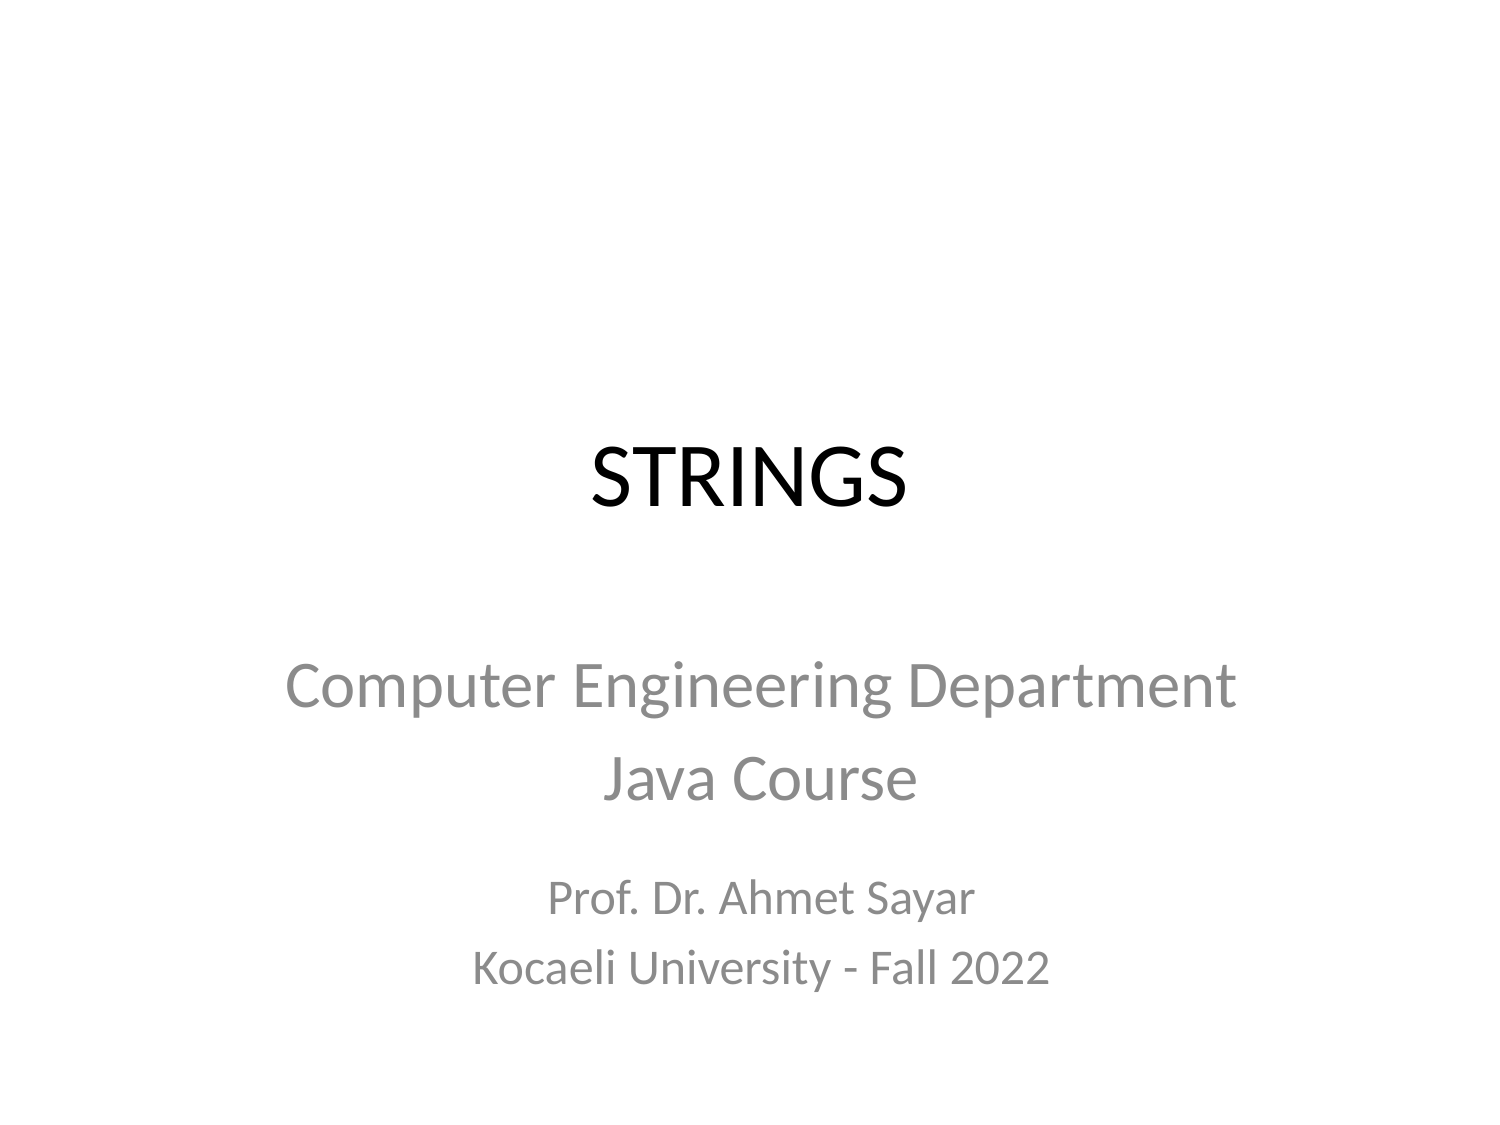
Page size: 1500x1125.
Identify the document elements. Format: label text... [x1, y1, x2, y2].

text_box Computer Engineering Department Java Course Prof. Dr. Ahmet Sayar Kocaeli University - Fall 2022 [112, 633, 1412, 1046]
title STRINGS [112, 349, 1388, 591]
